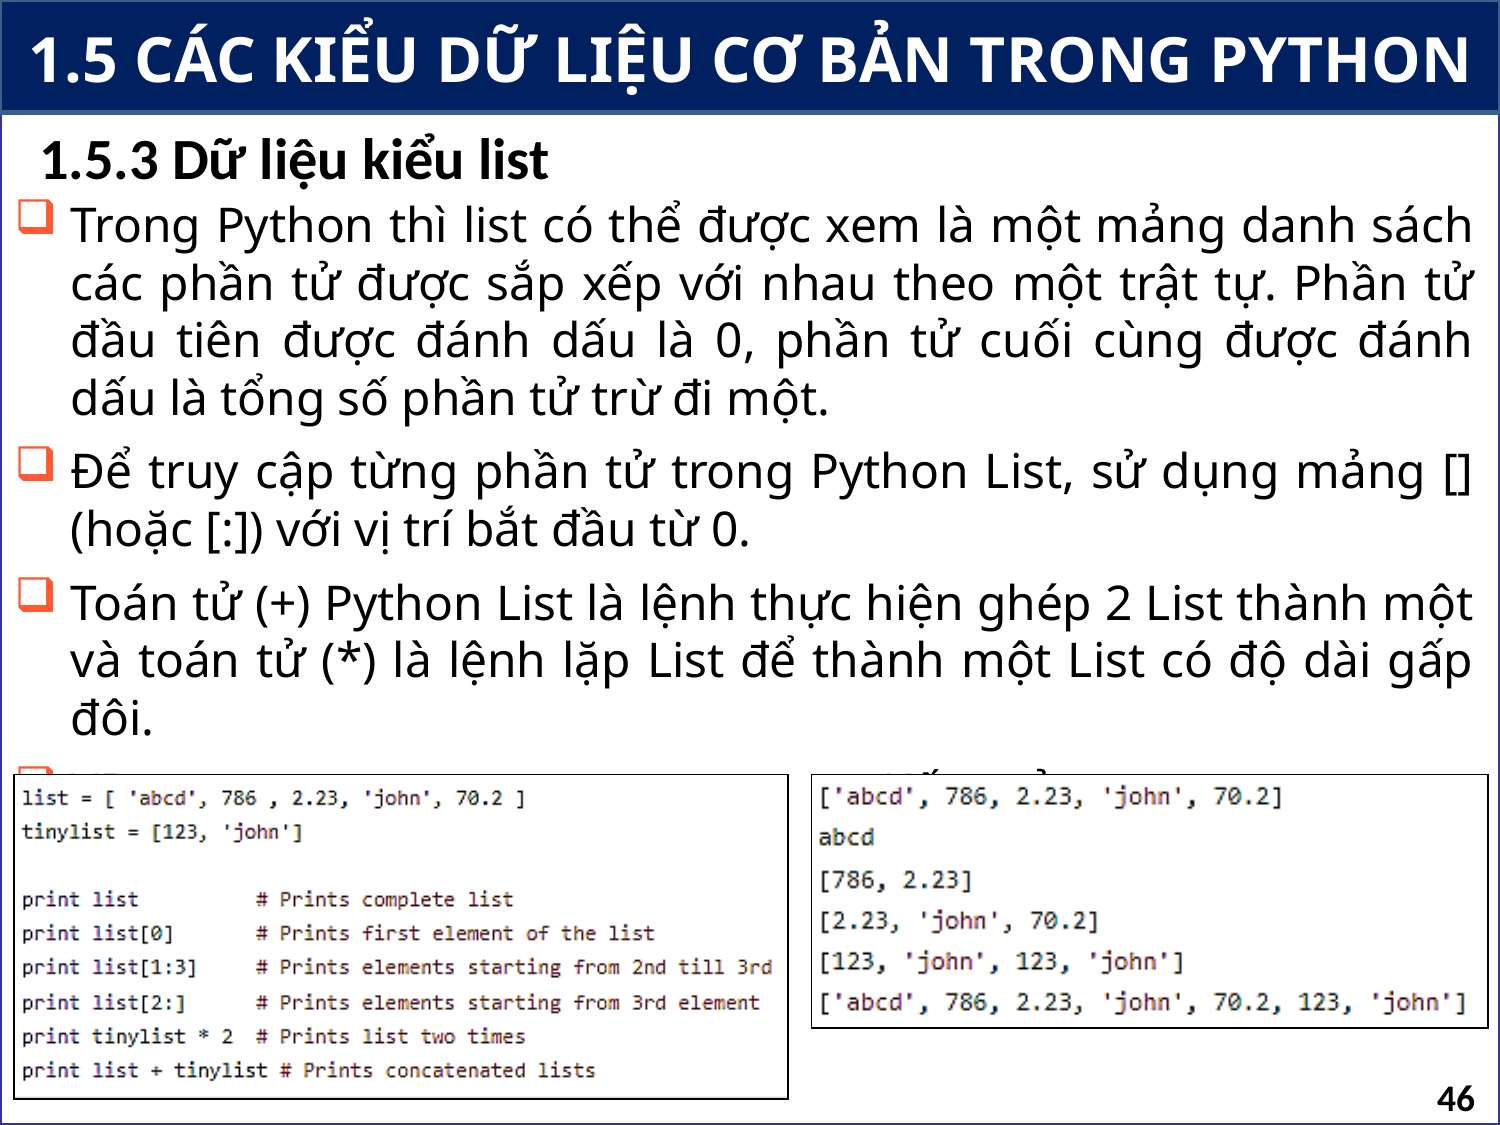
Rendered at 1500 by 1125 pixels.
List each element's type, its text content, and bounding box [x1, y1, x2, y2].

title 1.5 CÁC KIỂU DỮ LIỆU CƠ BẢN TRONG PYTHON [12, 0, 1488, 152]
text_box Trong Python thì list có thể được xem là một mảng danh sách các phần tử được sắp xếp với nhau theo một trật tự. Phần tử đầu tiên được đánh dấu là 0, phần tử cuối cùng được đánh dấu là tổng số phần tử trừ đi một. Để truy cập từng phần tử trong Python List, sử dụng mảng [] (hoặc [:]) với vị trí bắt đầu từ 0. Toán tử (+) Python List là lệnh thực hiện ghép 2 List thành một và toán tử (*) là lệnh lặp List để thành một List có độ dài gấp đôi. VD: Kết quả [12, 178, 1475, 819]
picture [812, 775, 1488, 1028]
text_box 1.5.3 Dữ liệu kiểu list [37, 152, 1377, 192]
slide_number 46 [1125, 1036, 1475, 1125]
picture [14, 775, 788, 1099]
